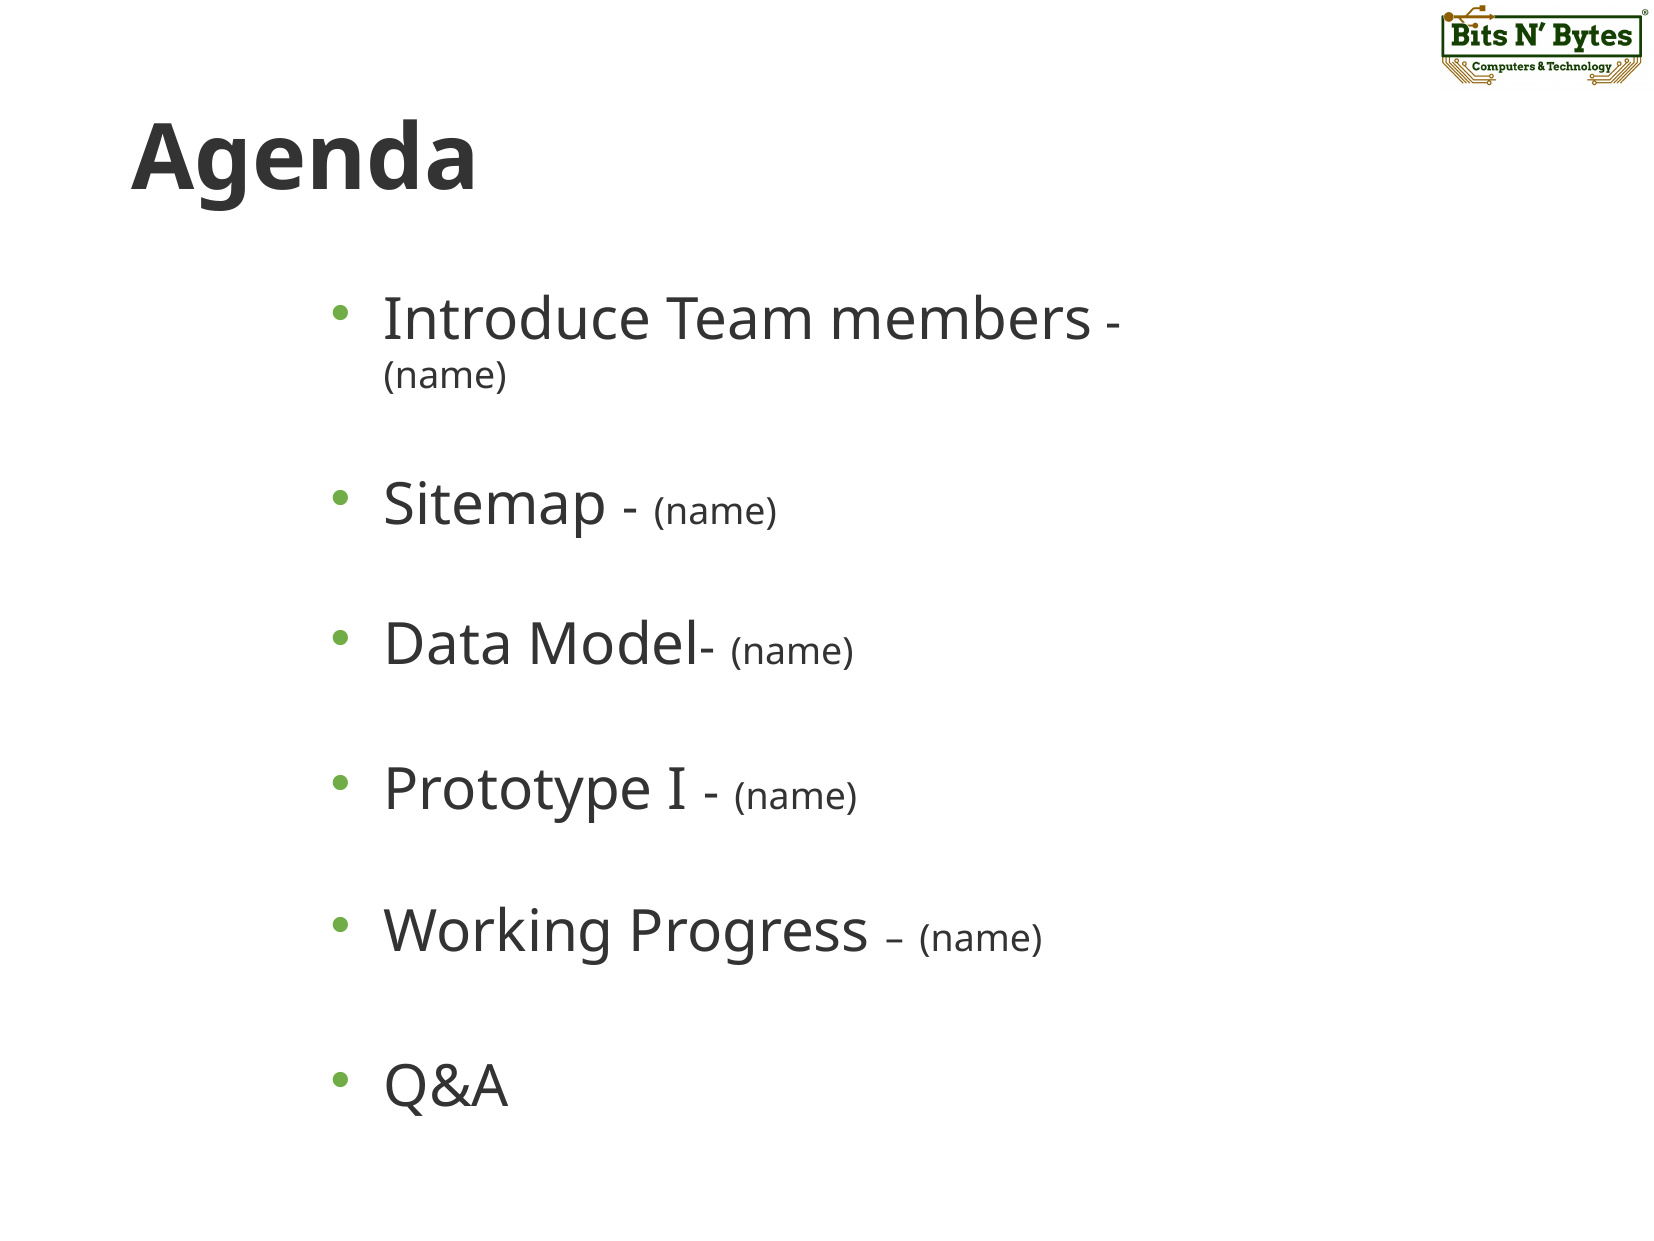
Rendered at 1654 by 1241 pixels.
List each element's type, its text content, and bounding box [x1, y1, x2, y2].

text_box Introduce Team members - (name) Sitemap - (name) Data Model- (name) Prototype I - (name) Working Progress – (name) Q&A [312, 211, 1256, 1191]
picture [1440, 4, 1654, 91]
text_box Agenda [130, 49, 1584, 257]
